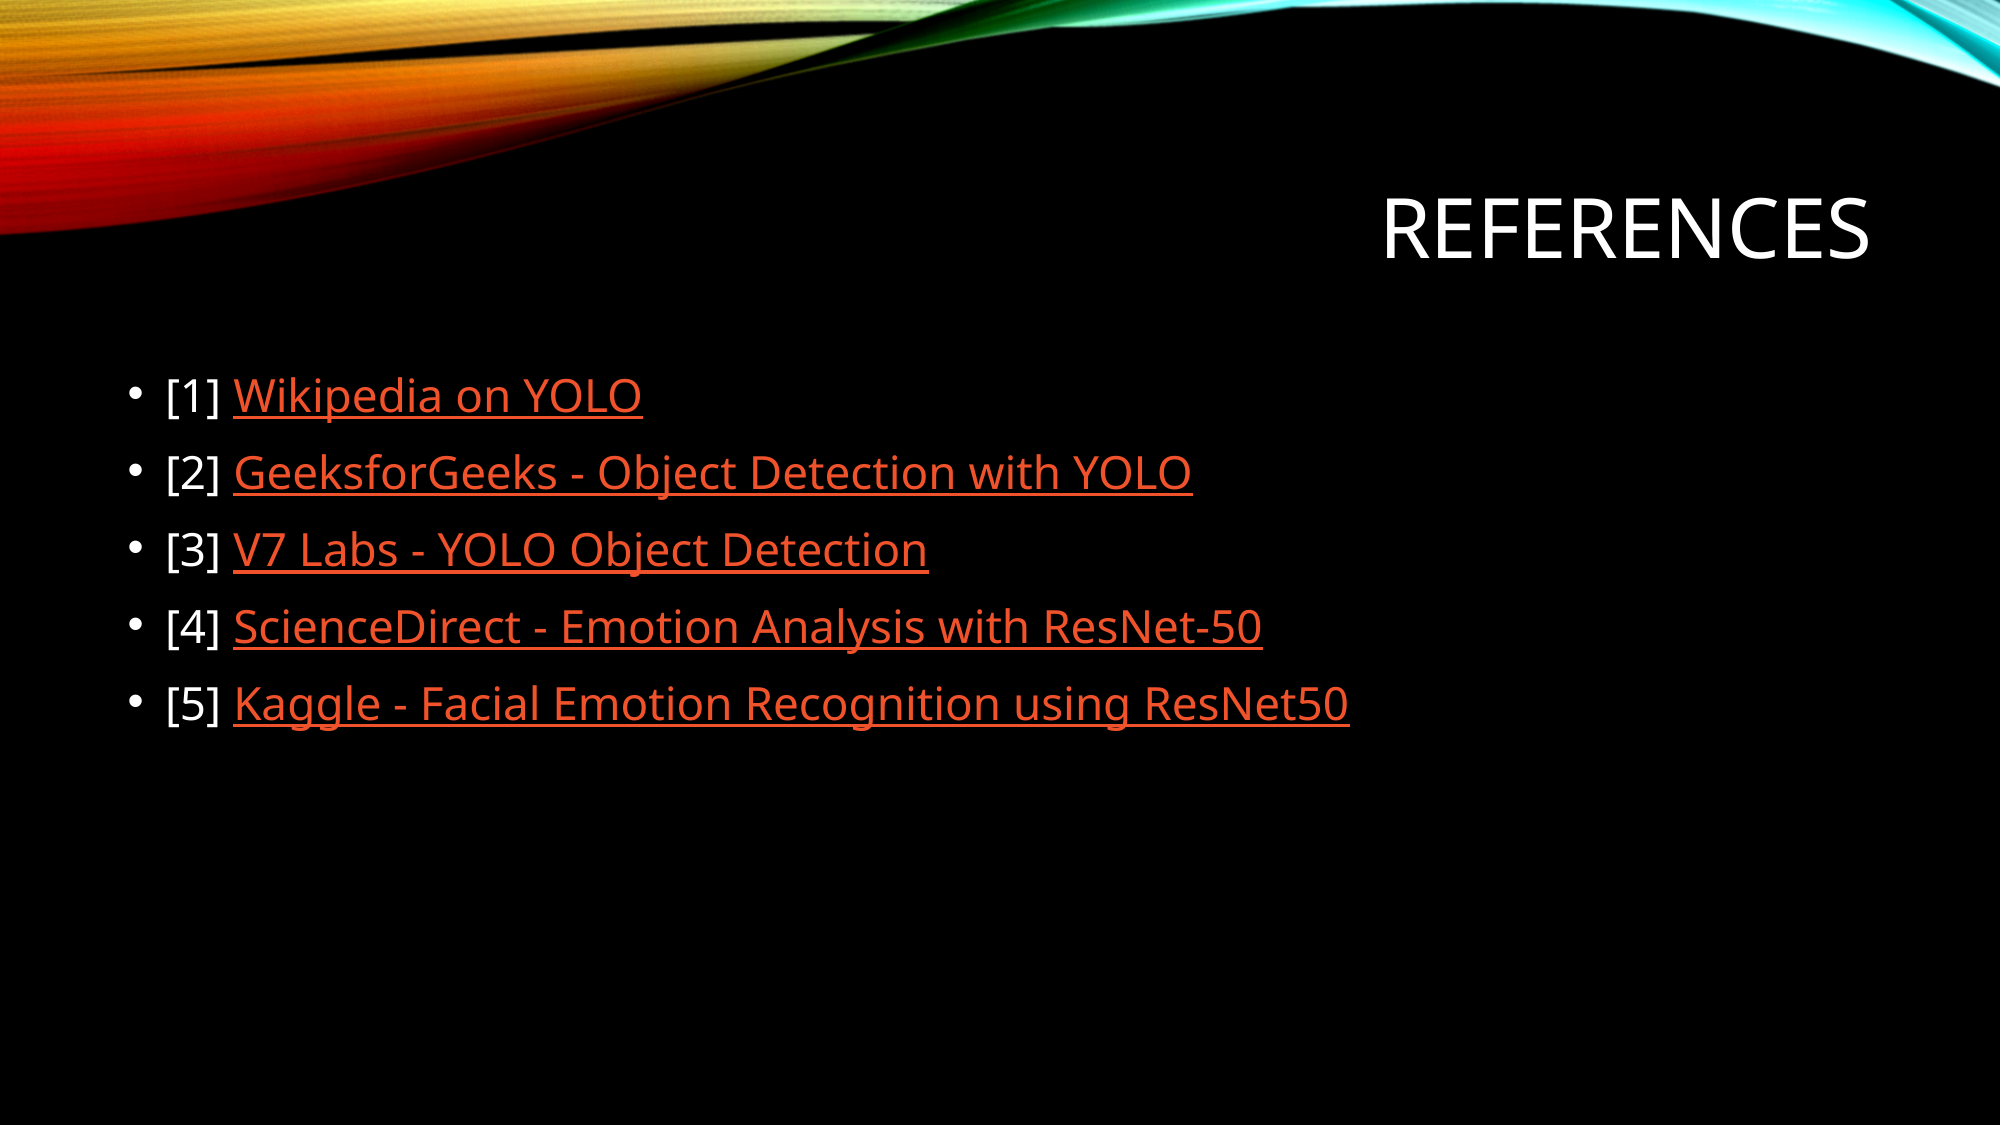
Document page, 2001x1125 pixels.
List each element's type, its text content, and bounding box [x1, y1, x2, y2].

list [1] Wikipedia on YOLO [2] GeeksforGeeks - Object Detection with YOLO [3] V7 Labs - YOLO Object Detection [4] ScienceDirect - Emotion Analysis with ResNet-50 [5] Kaggle - Facial Emotion Recognition using ResNet50 [112, 360, 1888, 1021]
picture [0, 0, 2000, 237]
title References [474, 125, 1888, 338]
